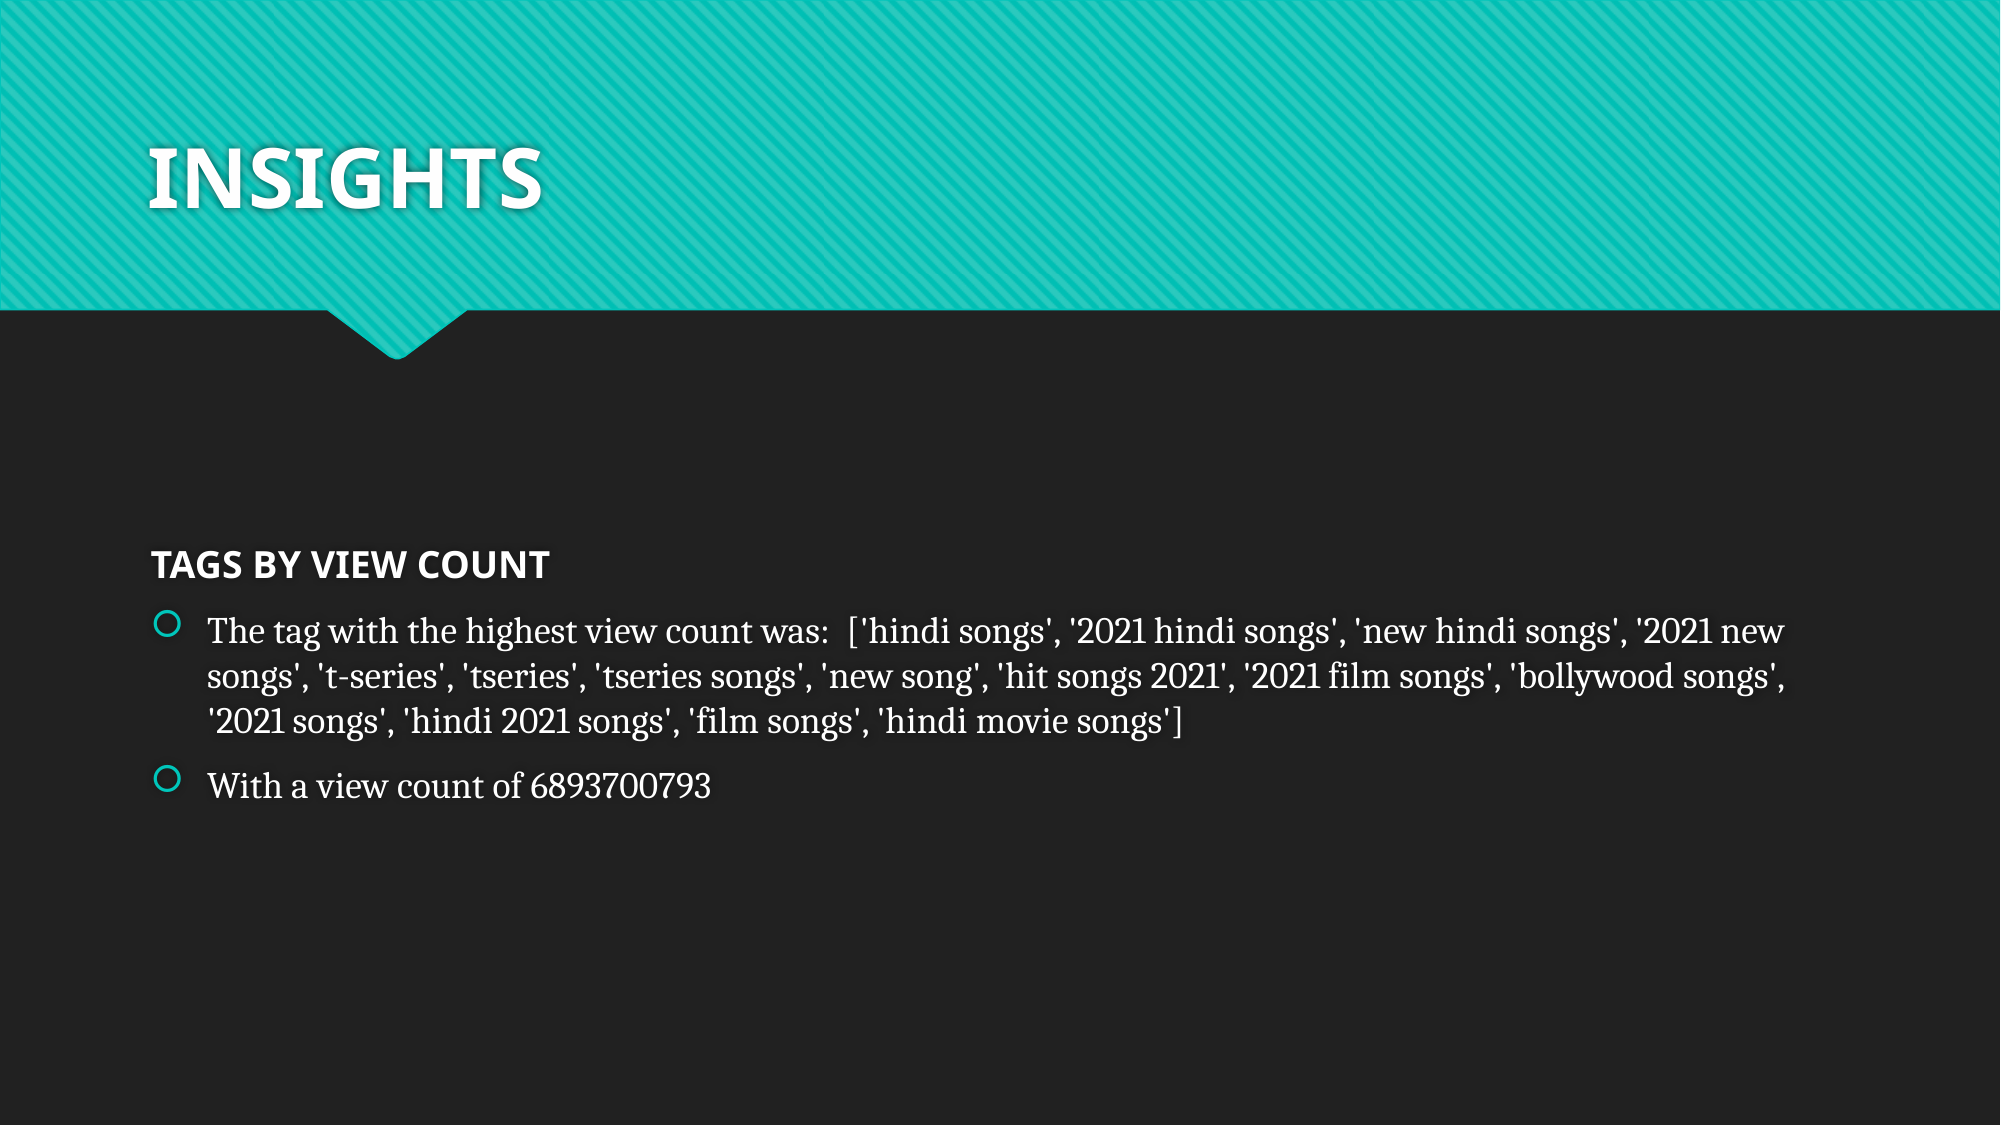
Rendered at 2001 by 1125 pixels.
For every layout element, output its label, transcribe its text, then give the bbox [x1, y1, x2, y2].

title INSIGHTS [132, 73, 1868, 233]
list TAGS BY VIEW COUNT The tag with the highest view count was: ['hindi songs', '2021 hindi songs', 'new hindi songs', '2021 new songs', 't-series', 'tseries', 'tseries songs', 'new song', 'hit songs 2021', '2021 film songs', 'bollywood songs', '2021 songs', 'hindi 2021 songs', 'film songs', 'hindi movie songs'] With a view count of 6893700793 [135, 375, 1868, 973]
